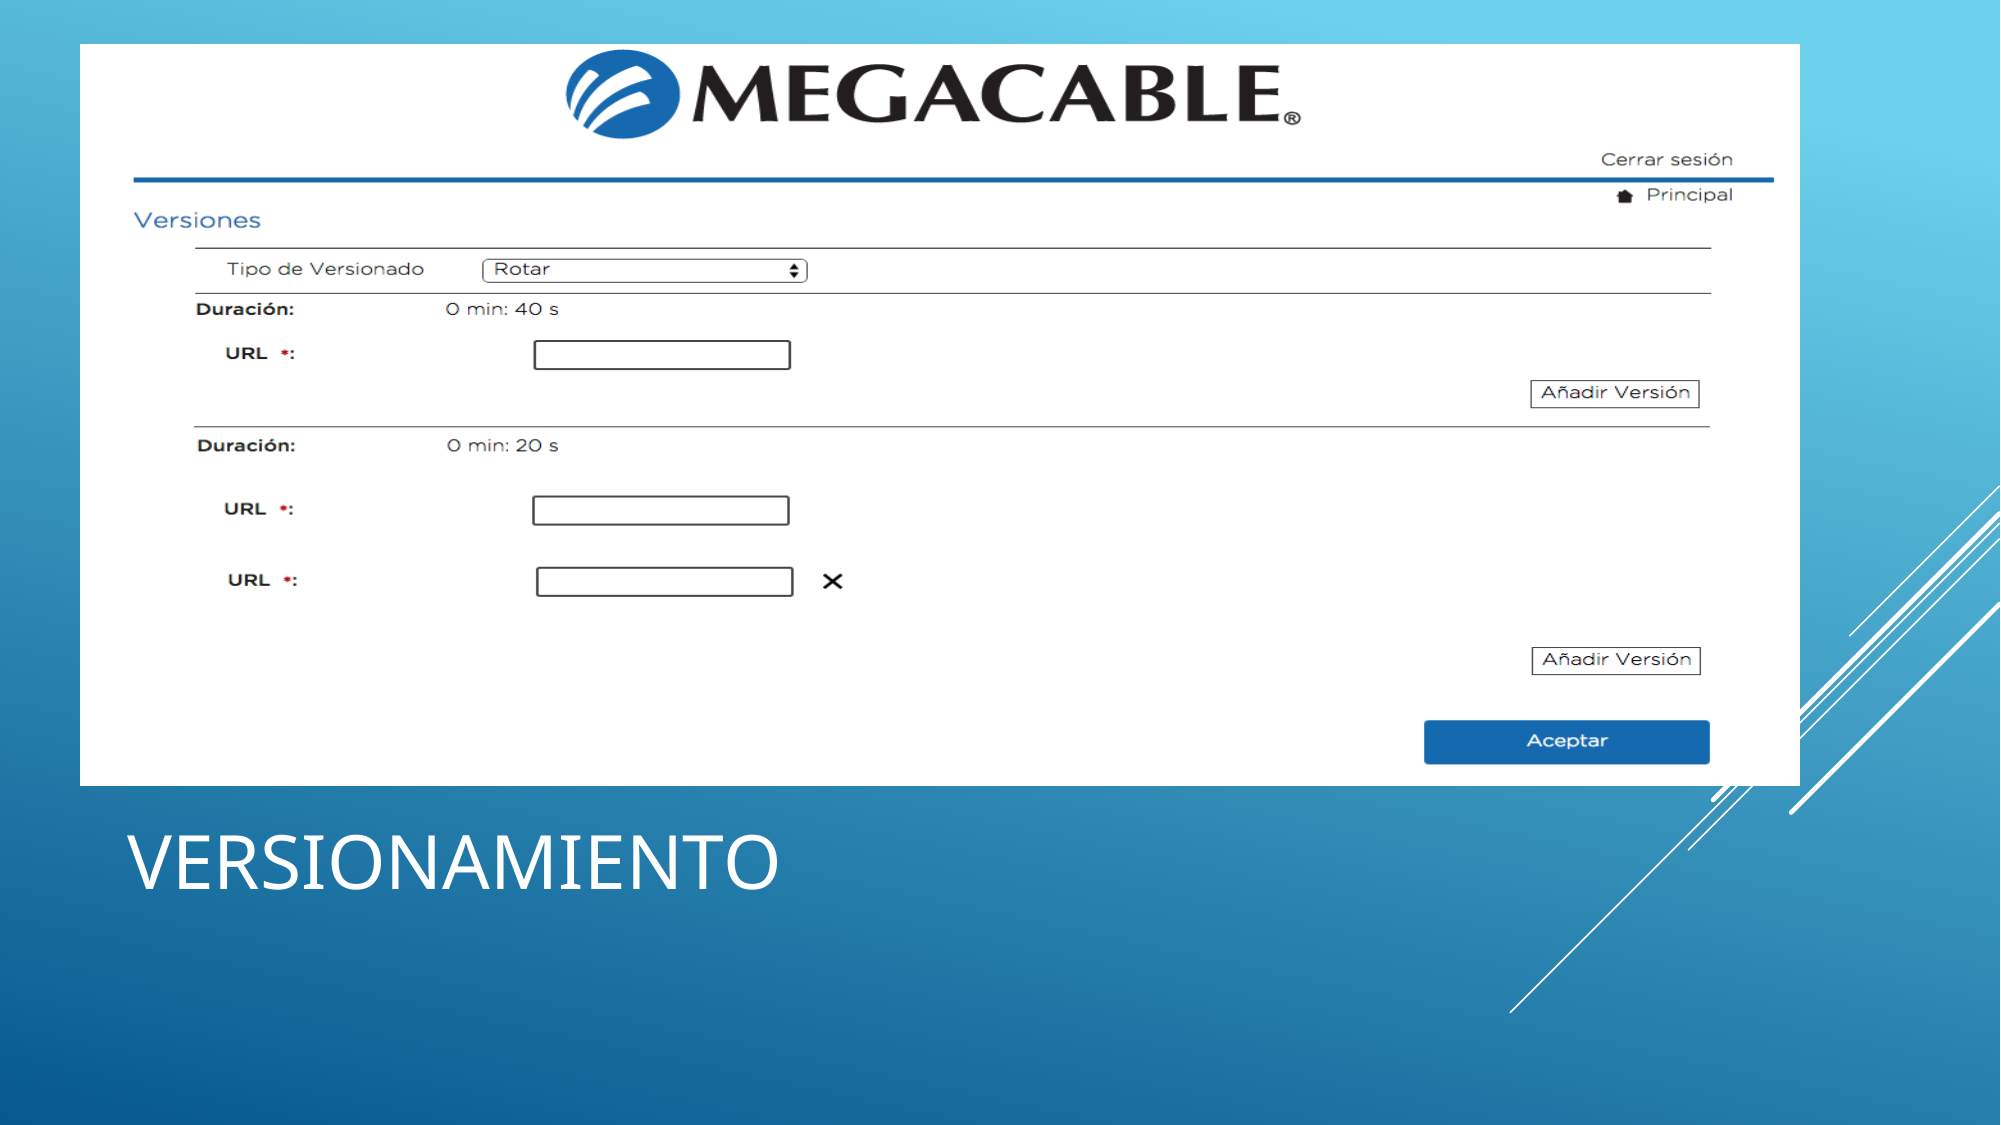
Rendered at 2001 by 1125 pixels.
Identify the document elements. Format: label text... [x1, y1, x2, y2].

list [79, 44, 1801, 787]
title Versionamiento [112, 787, 1513, 984]
